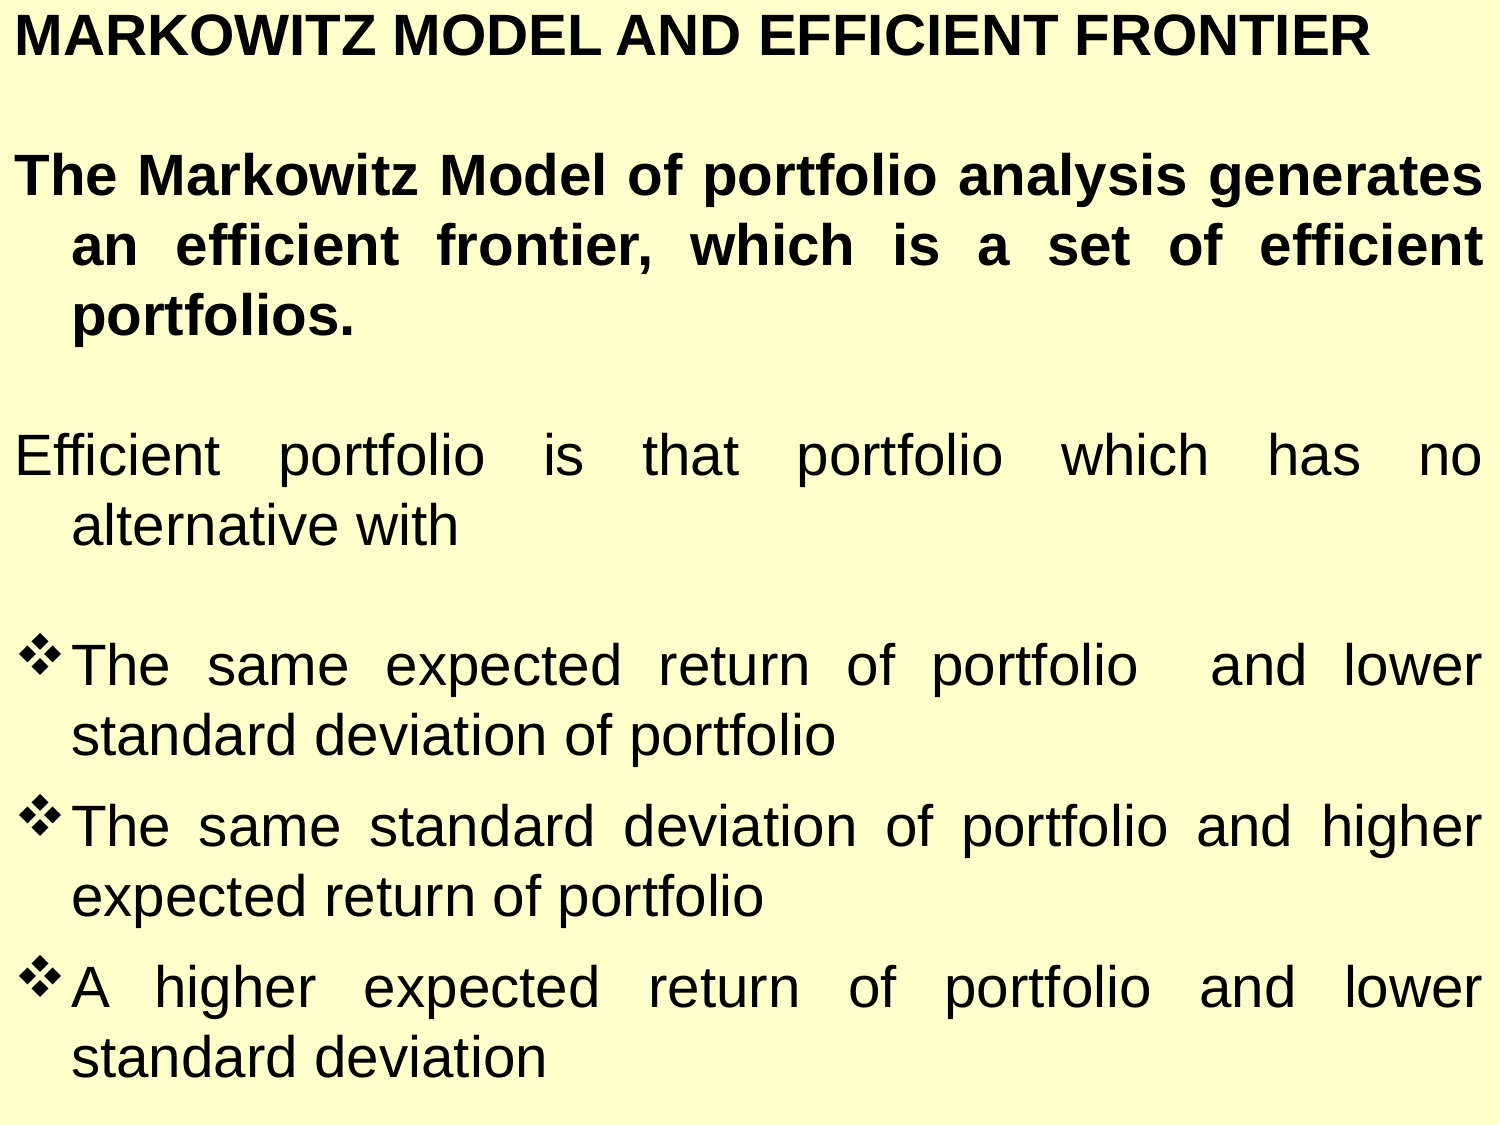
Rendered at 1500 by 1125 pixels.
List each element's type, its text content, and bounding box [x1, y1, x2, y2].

text_box MARKOWITZ MODEL AND EFFICIENT FRONTIER The Markowitz Model of portfolio analysis generates an efficient frontier, which is a set of efficient portfolios. Efficient portfolio is that portfolio which has no alternative with The same expected return of portfolio and lower standard deviation of portfolio The same standard deviation of portfolio and higher expected return of portfolio A higher expected return of portfolio and lower standard deviation [0, 0, 1500, 1097]
